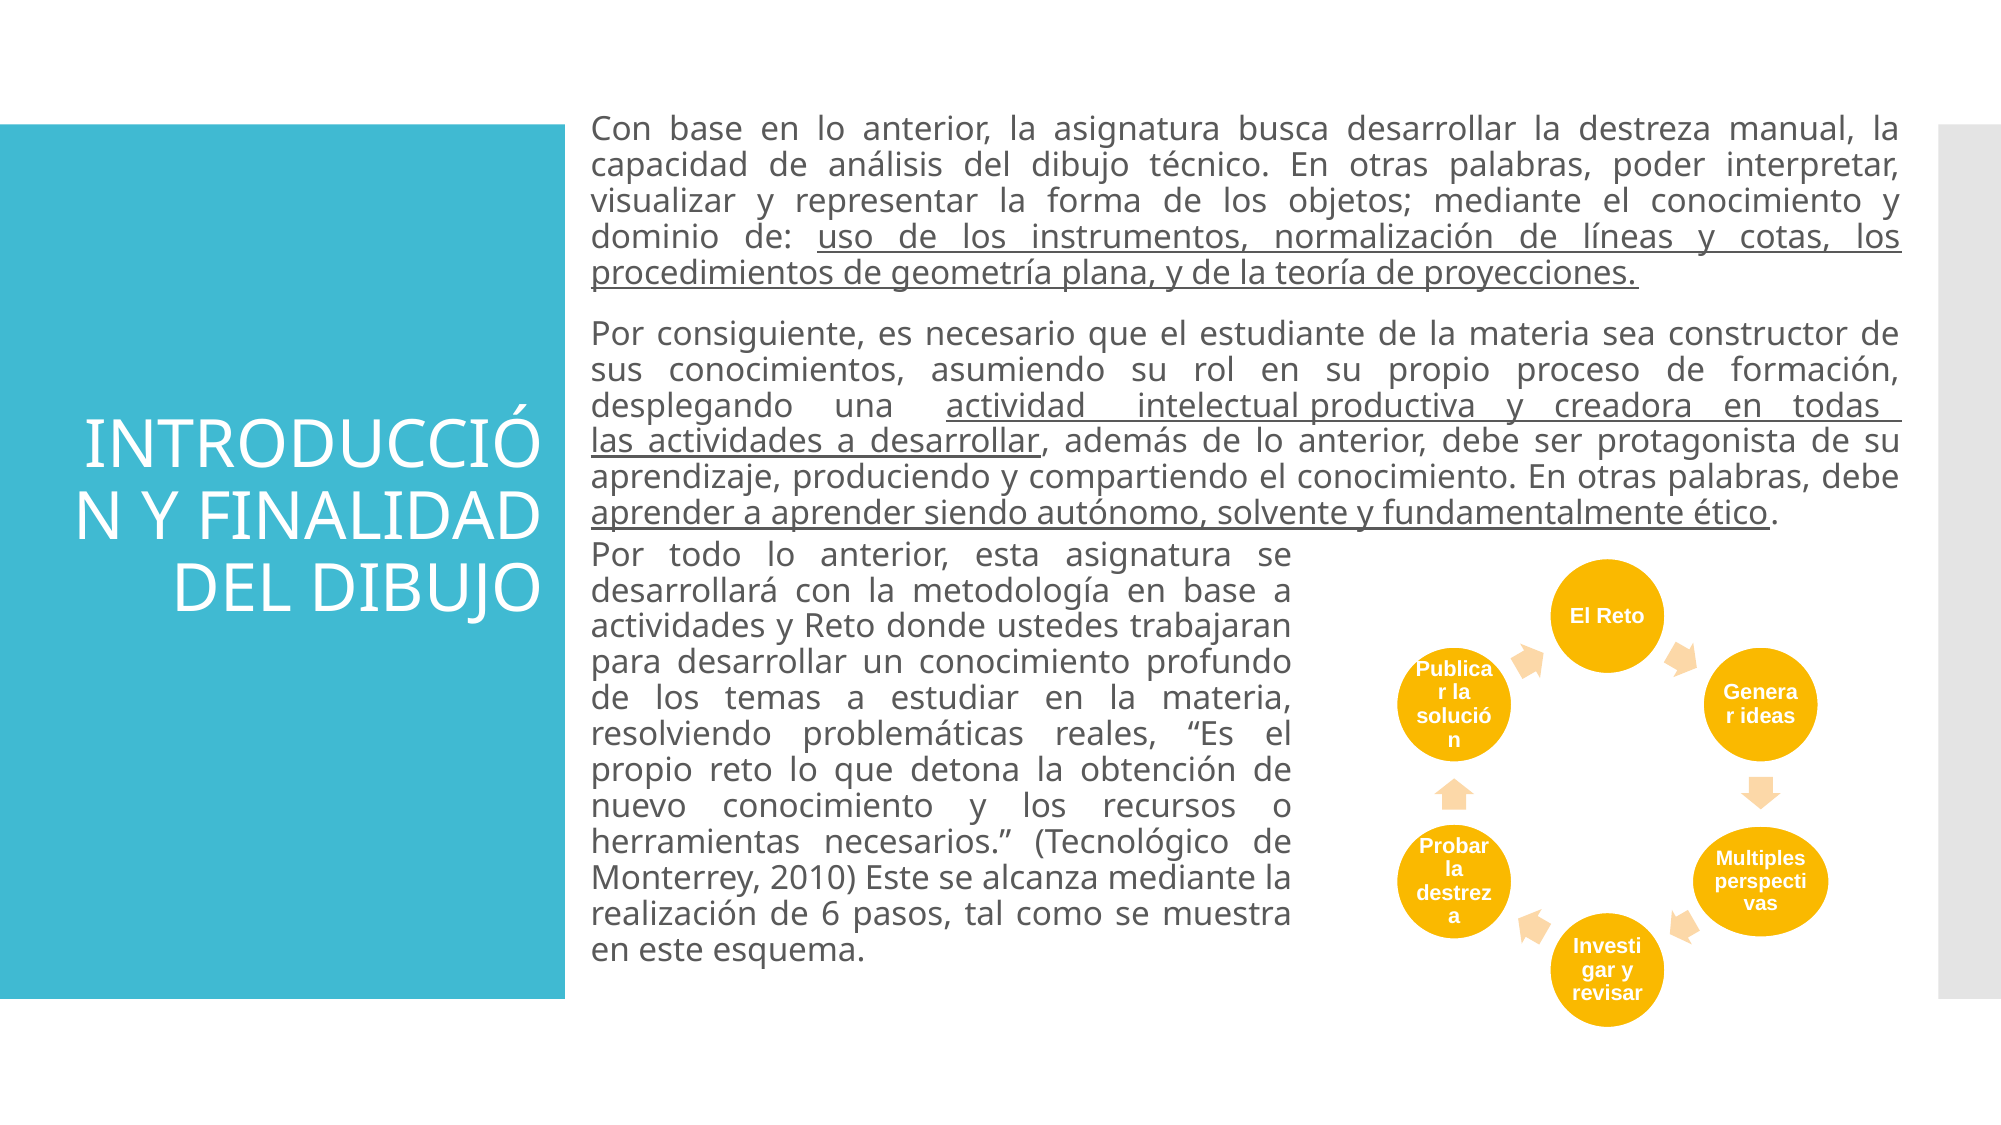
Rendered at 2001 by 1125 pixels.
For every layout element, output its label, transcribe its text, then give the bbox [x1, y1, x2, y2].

title INTRODUCCIÓN Y FINALIDAD DEL DIBUJO [27, 243, 559, 634]
list Con base en lo anterior, la asignatura busca desarrollar la destreza manual, la capacidad de análisis del dibujo técnico. En otras palabras, poder interpretar, visualizar y representar la forma de los objetos; mediante el conocimiento y dominio de: uso de los instrumentos, normalización de líneas y cotas, los procedimientos de geometría plana, y de la teoría de proyecciones. Por consiguiente, es necesario que el estudiante de la materia sea constructor de sus conocimientos, asumiendo su rol en su propio proceso de formación, desplegando una actividad intelectual productiva y creadora en todas las actividades a desarrollar, además de lo anterior, debe ser protagonista de su aprendizaje, produciendo y compartiendo el conocimiento. En otras palabras, debe aprender a aprender siendo autónomo, solvente y fundamentalmente ético. [559, 0, 1918, 649]
list Por todo lo anterior, esta asignatura se desarrollará con la metodología en base a actividades y Reto donde ustedes trabajaran para desarrollar un conocimiento profundo de los temas a estudiar en la materia, resolviendo problemáticas reales, “Es el propio reto lo que detona la obtención de nuevo conocimiento y los recursos o herramientas necesarios.” (Tecnológico de Monterrey, 2010) Este se alcanza mediante la realización de 6 pasos, tal como se muestra en este esquema. [559, 426, 1309, 1080]
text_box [1395, 556, 1831, 1030]
